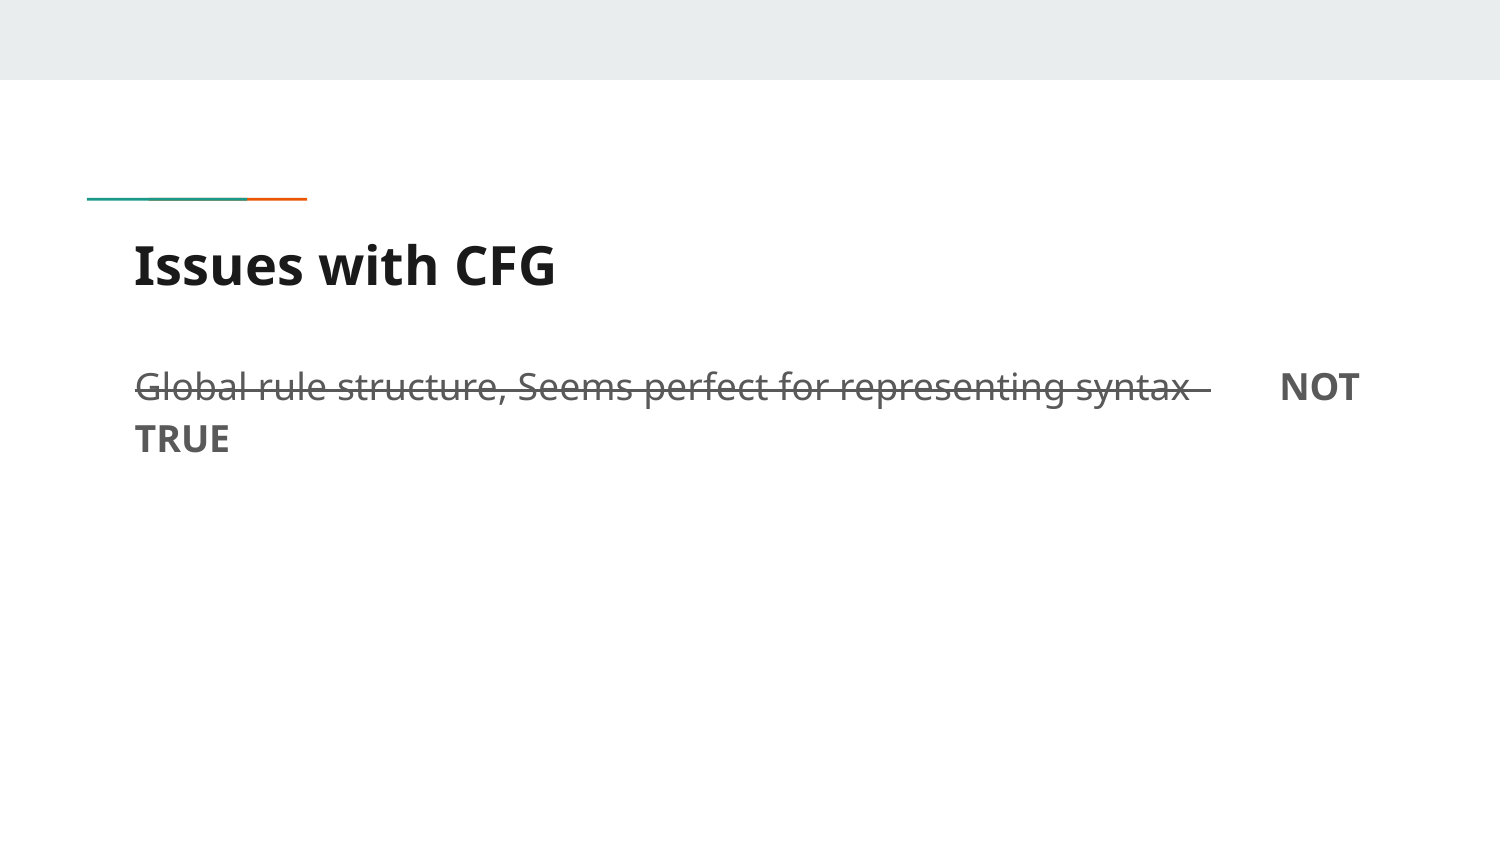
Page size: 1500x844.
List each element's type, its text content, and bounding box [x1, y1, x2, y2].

title Issues with CFG [119, 216, 1381, 305]
list Global rule structure, Seems perfect for representing syntax NOT TRUE [119, 341, 1381, 712]
